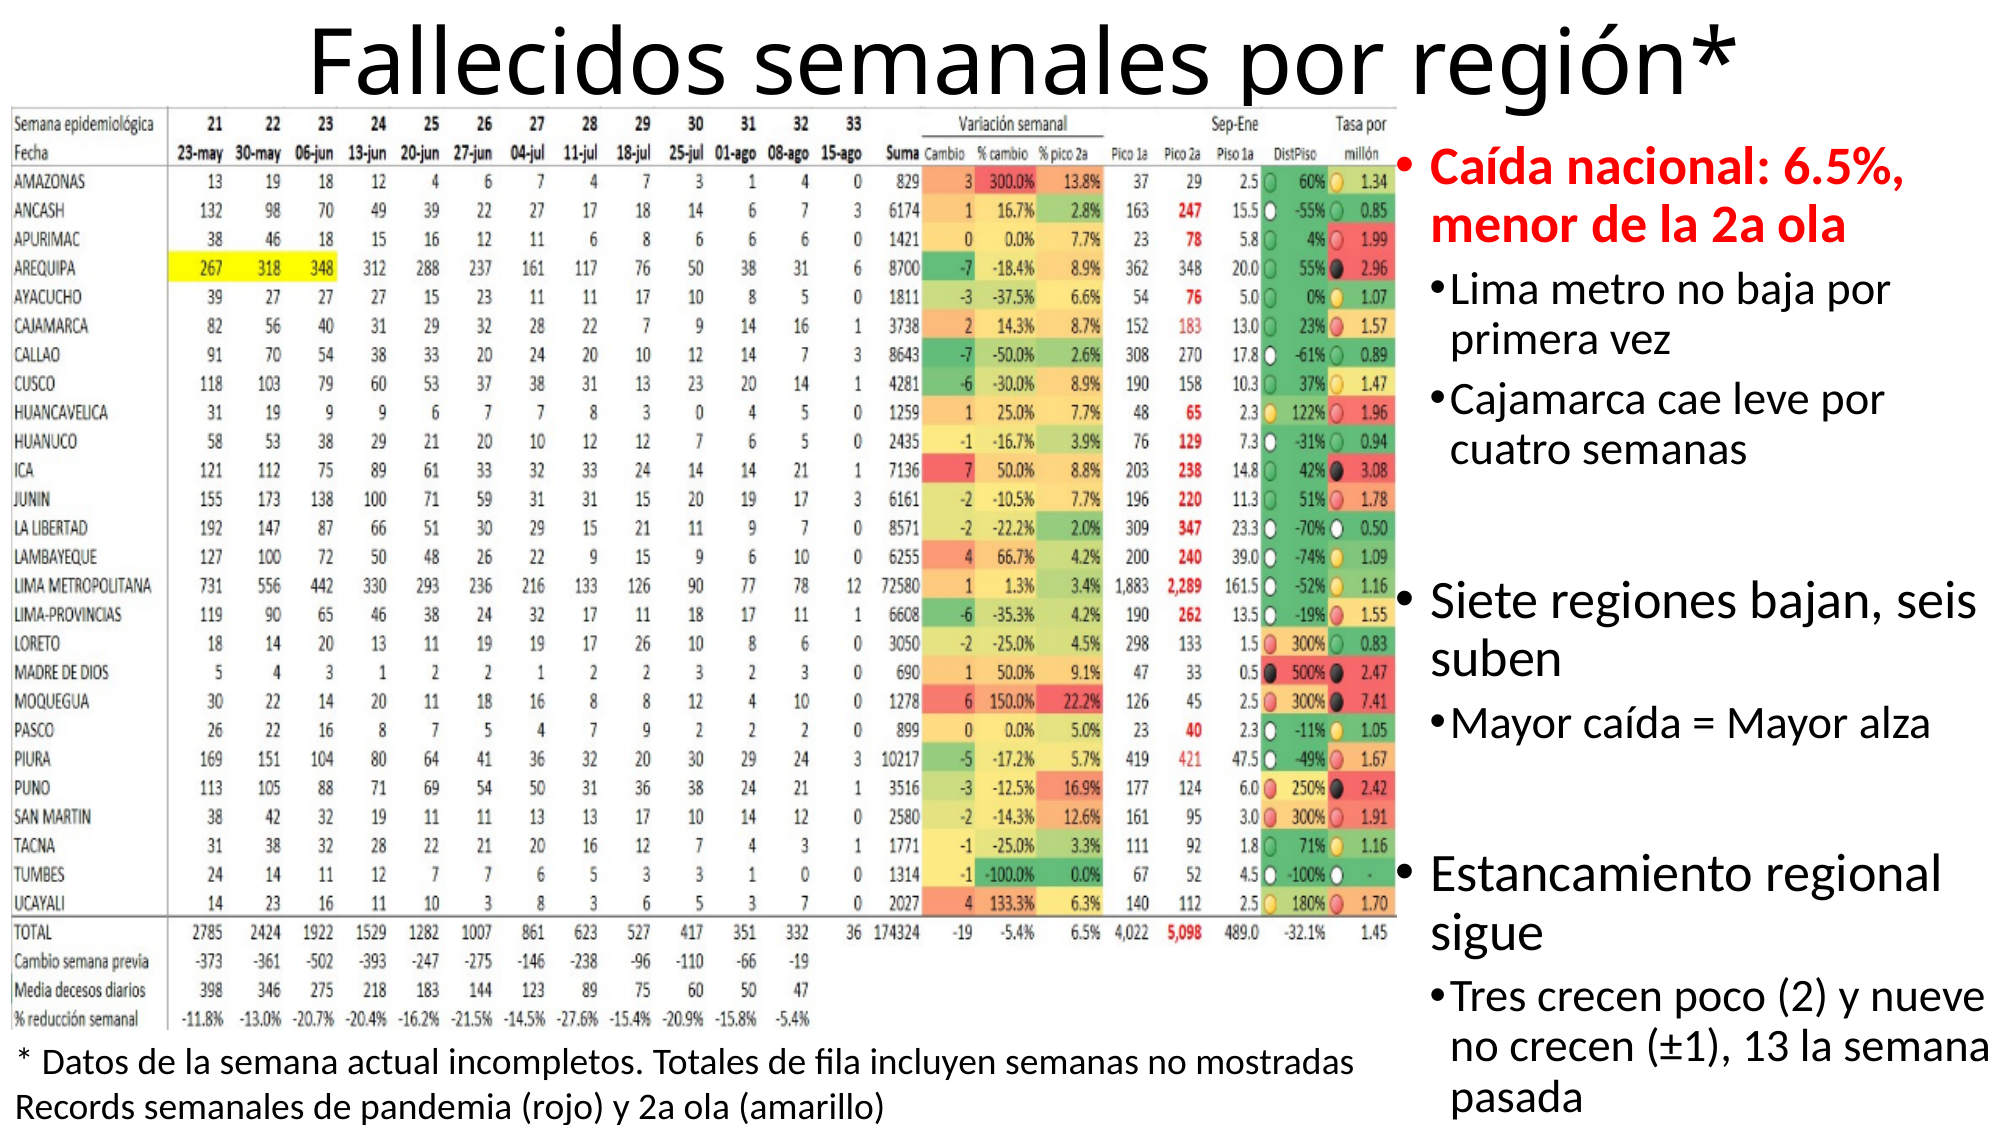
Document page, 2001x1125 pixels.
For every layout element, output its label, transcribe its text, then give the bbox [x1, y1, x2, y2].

picture [11, 106, 1397, 1030]
title Fallecidos semanales por región* [161, 0, 1887, 130]
text_box * Datos de la semana actual incompletos. Totales de fila incluyen semanas no mostradas Records semanales de pandemia (rojo) y 2a ola (amarillo) [0, 1029, 1380, 1125]
text_box Caída nacional: 6.5%, menor de la 2a ola Lima metro no baja por primera vez Cajamarca cae leve por cuatro semanas Siete regiones bajan, seis suben Mayor caída = Mayor alza Estancamiento regional sigue Tres crecen poco (2) y nueve no crecen (±1), 13 la semana pasada [1380, 130, 2000, 1125]
